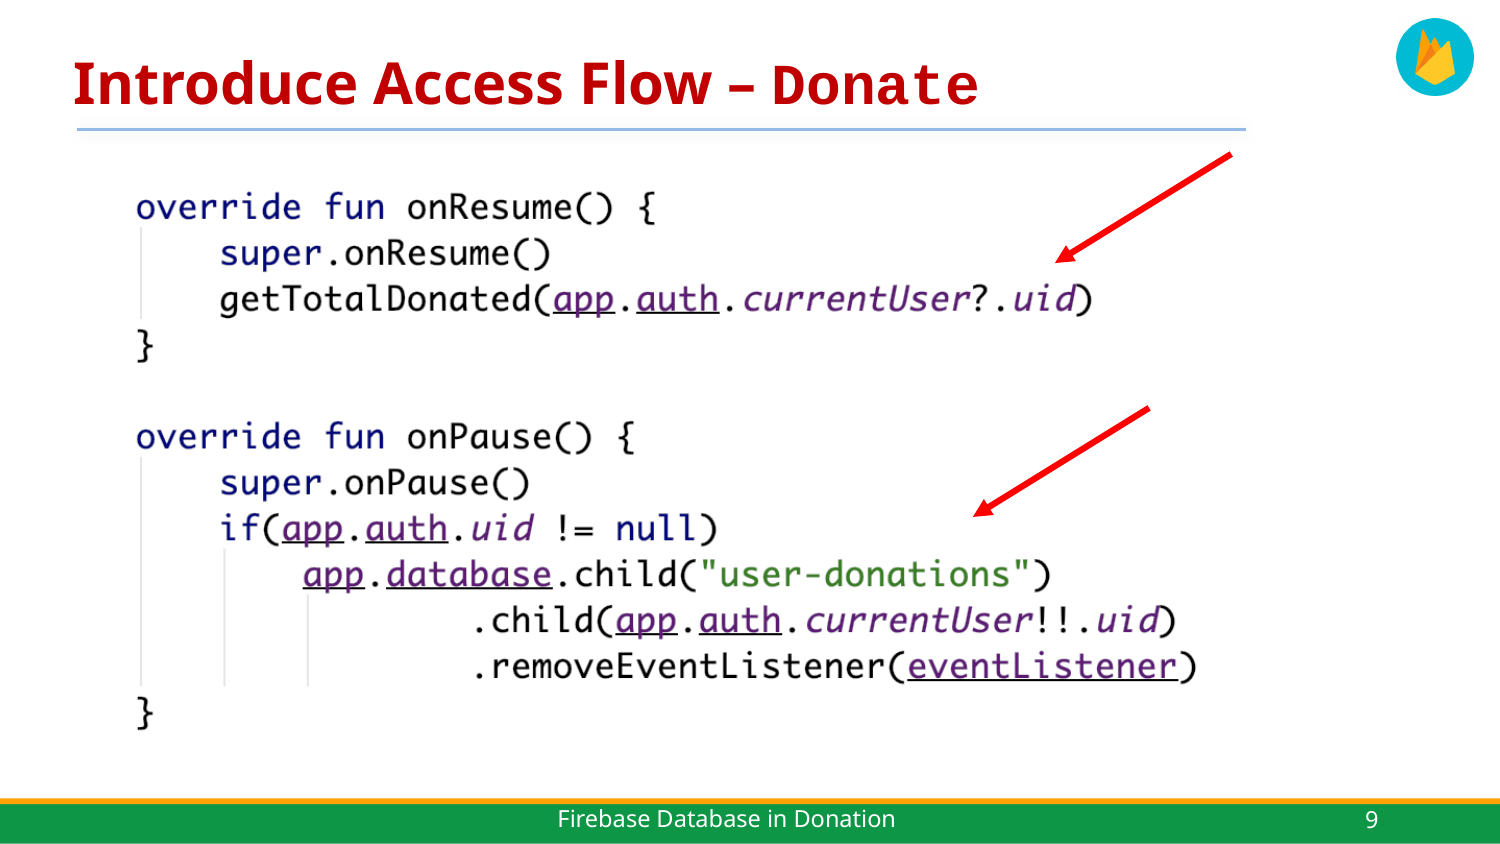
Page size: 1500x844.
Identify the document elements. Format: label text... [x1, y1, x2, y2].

title Introduce Access Flow – Donate [64, 0, 1341, 126]
picture [1396, 18, 1474, 96]
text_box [1054, 153, 1232, 264]
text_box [972, 407, 1150, 518]
picture [115, 173, 1316, 749]
slide_number 9 [1074, 799, 1388, 844]
footer Firebase Database in Donation [527, 802, 927, 843]
